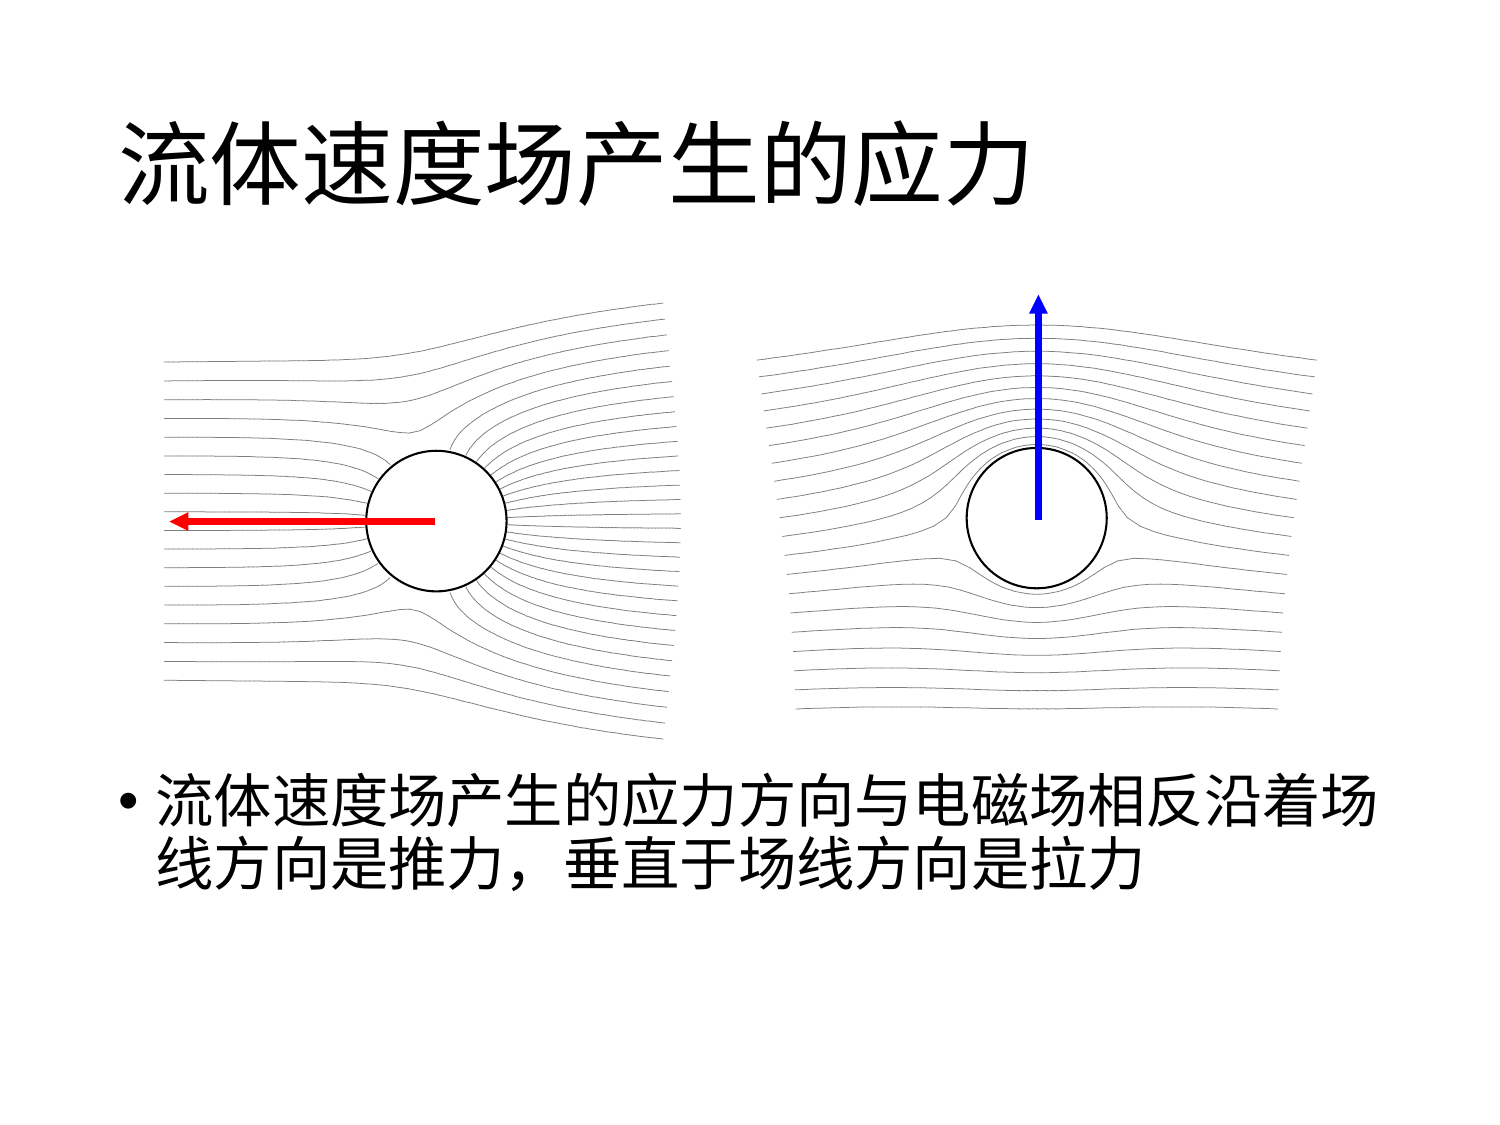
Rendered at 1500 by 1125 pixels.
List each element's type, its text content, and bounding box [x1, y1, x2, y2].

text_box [756, 324, 1317, 709]
title 流体速度场产生的应力 [103, 59, 1397, 278]
list 流体速度场产生的应力方向与电磁场相反沿着场线方向是推力，垂直于场线方向是拉力 [103, 764, 1397, 1014]
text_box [164, 303, 681, 739]
